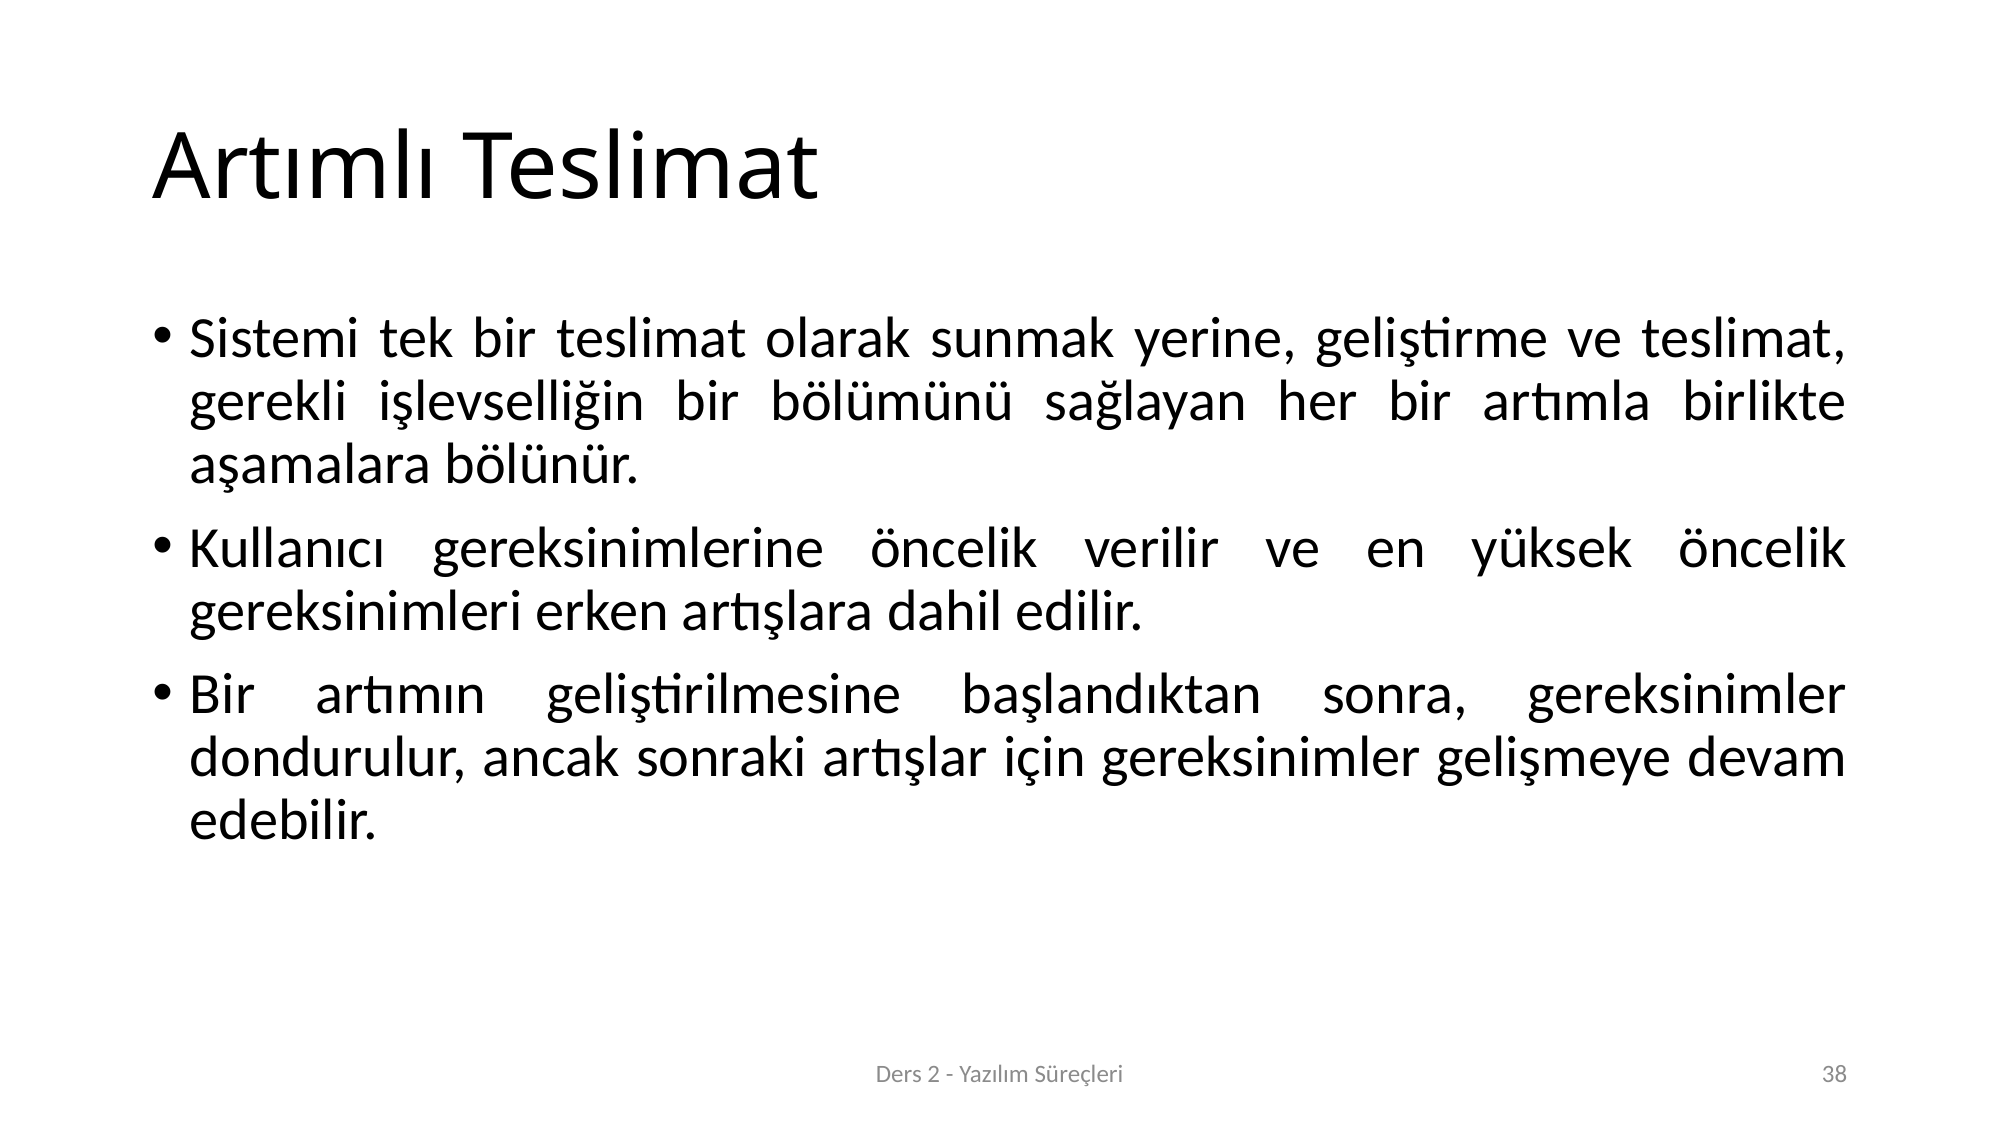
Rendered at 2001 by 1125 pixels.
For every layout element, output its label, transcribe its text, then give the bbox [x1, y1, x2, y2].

footer Ders 2 - Yazılım Süreçleri [662, 1042, 1338, 1103]
slide_number 38 [1412, 1042, 1863, 1103]
title Artımlı Teslimat [137, 59, 1863, 278]
list Sistemi tek bir teslimat olarak sunmak yerine, geliştirme ve teslimat, gerekli işlevselliğin bir bölümünü sağlayan her bir artımla birlikte aşamalara bölünür. Kullanıcı gereksinimlerine öncelik verilir ve en yüksek öncelik gereksinimleri erken artışlara dahil edilir. Bir artımın geliştirilmesine başlandıktan sonra, gereksinimler dondurulur, ancak sonraki artışlar için gereksinimler gelişmeye devam edebilir. [137, 299, 1863, 1014]
